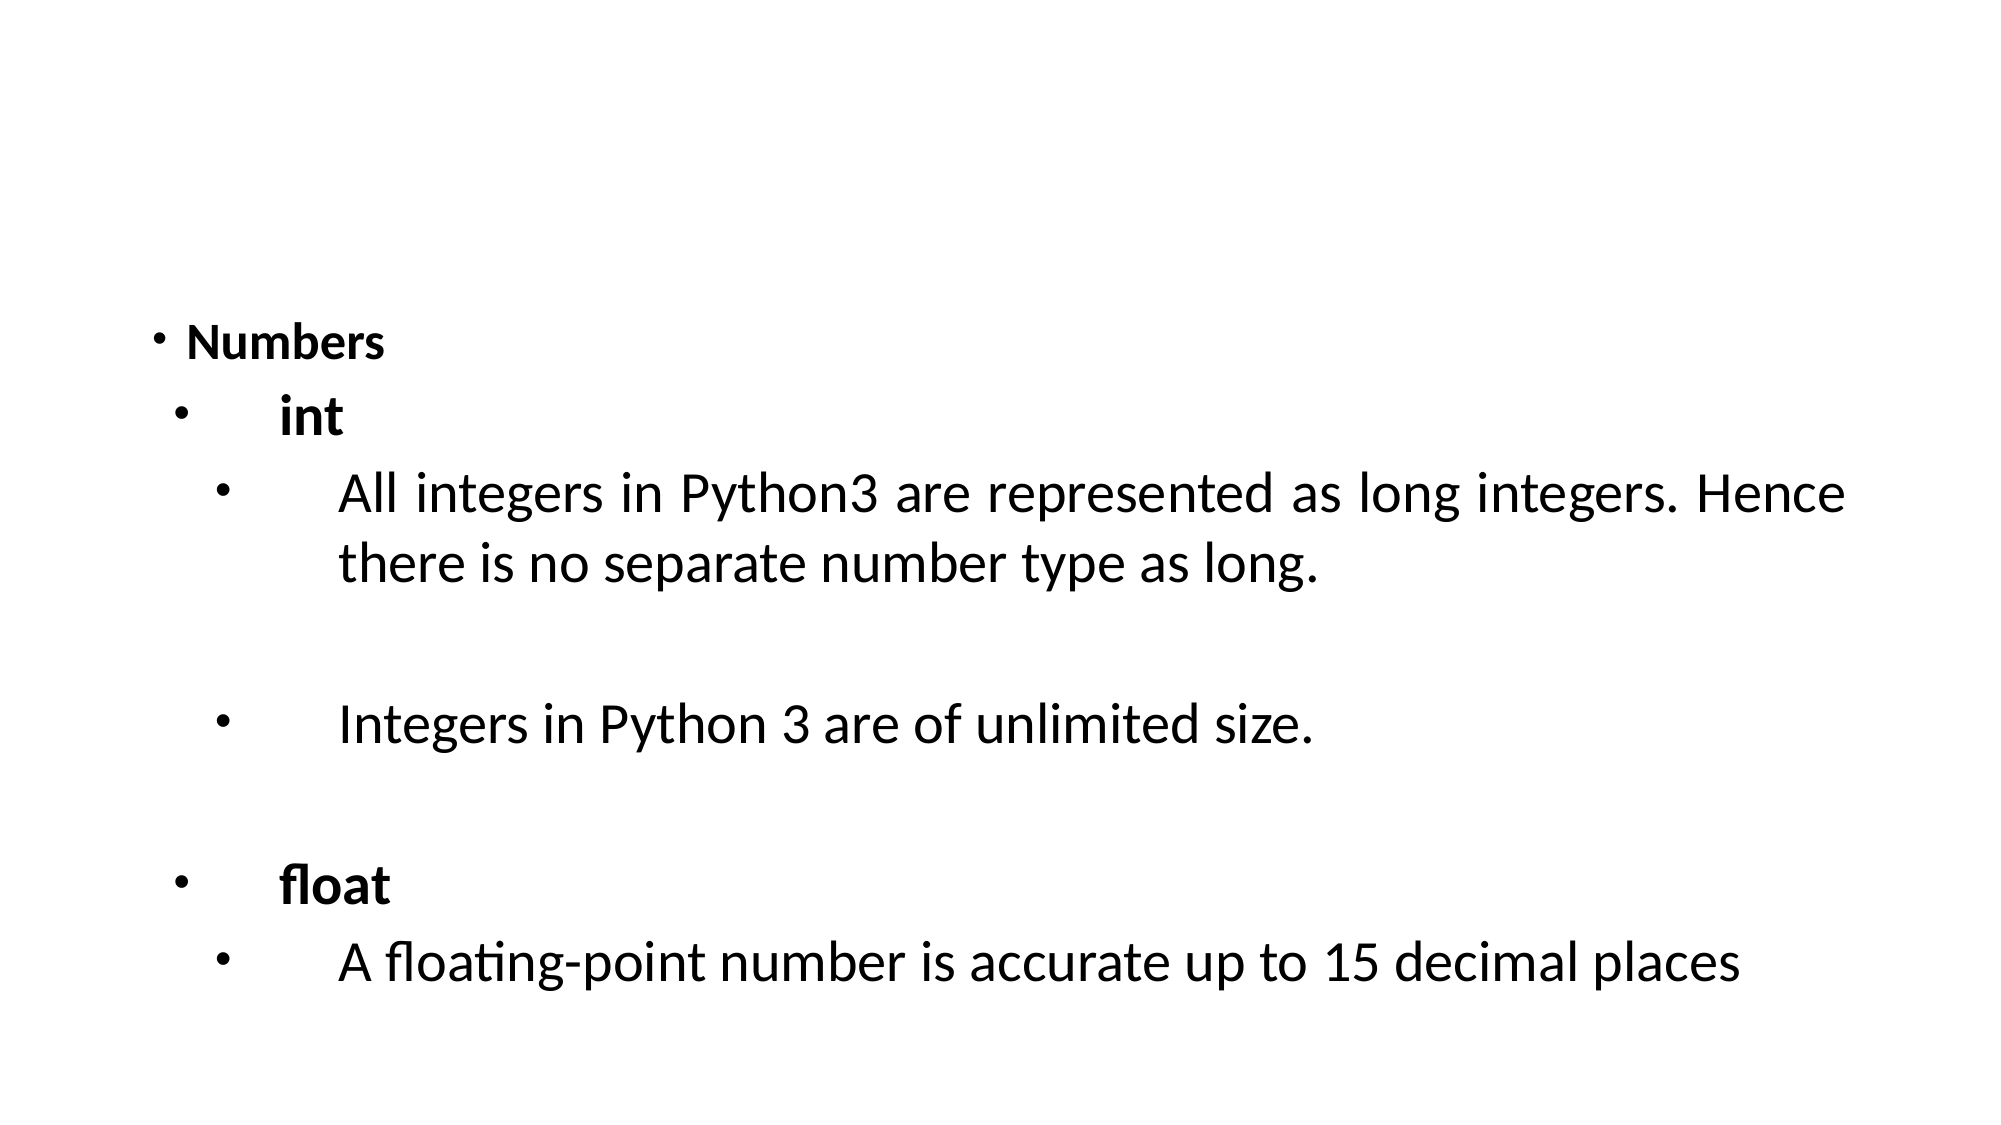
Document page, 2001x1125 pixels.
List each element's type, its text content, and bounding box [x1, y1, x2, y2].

list Numbers int All integers in Python3 are represented as long integers. Hence there is no separate number type as long. Integers in Python 3 are of unlimited size. float A floating-point number is accurate up to 15 decimal places [137, 299, 1863, 1014]
